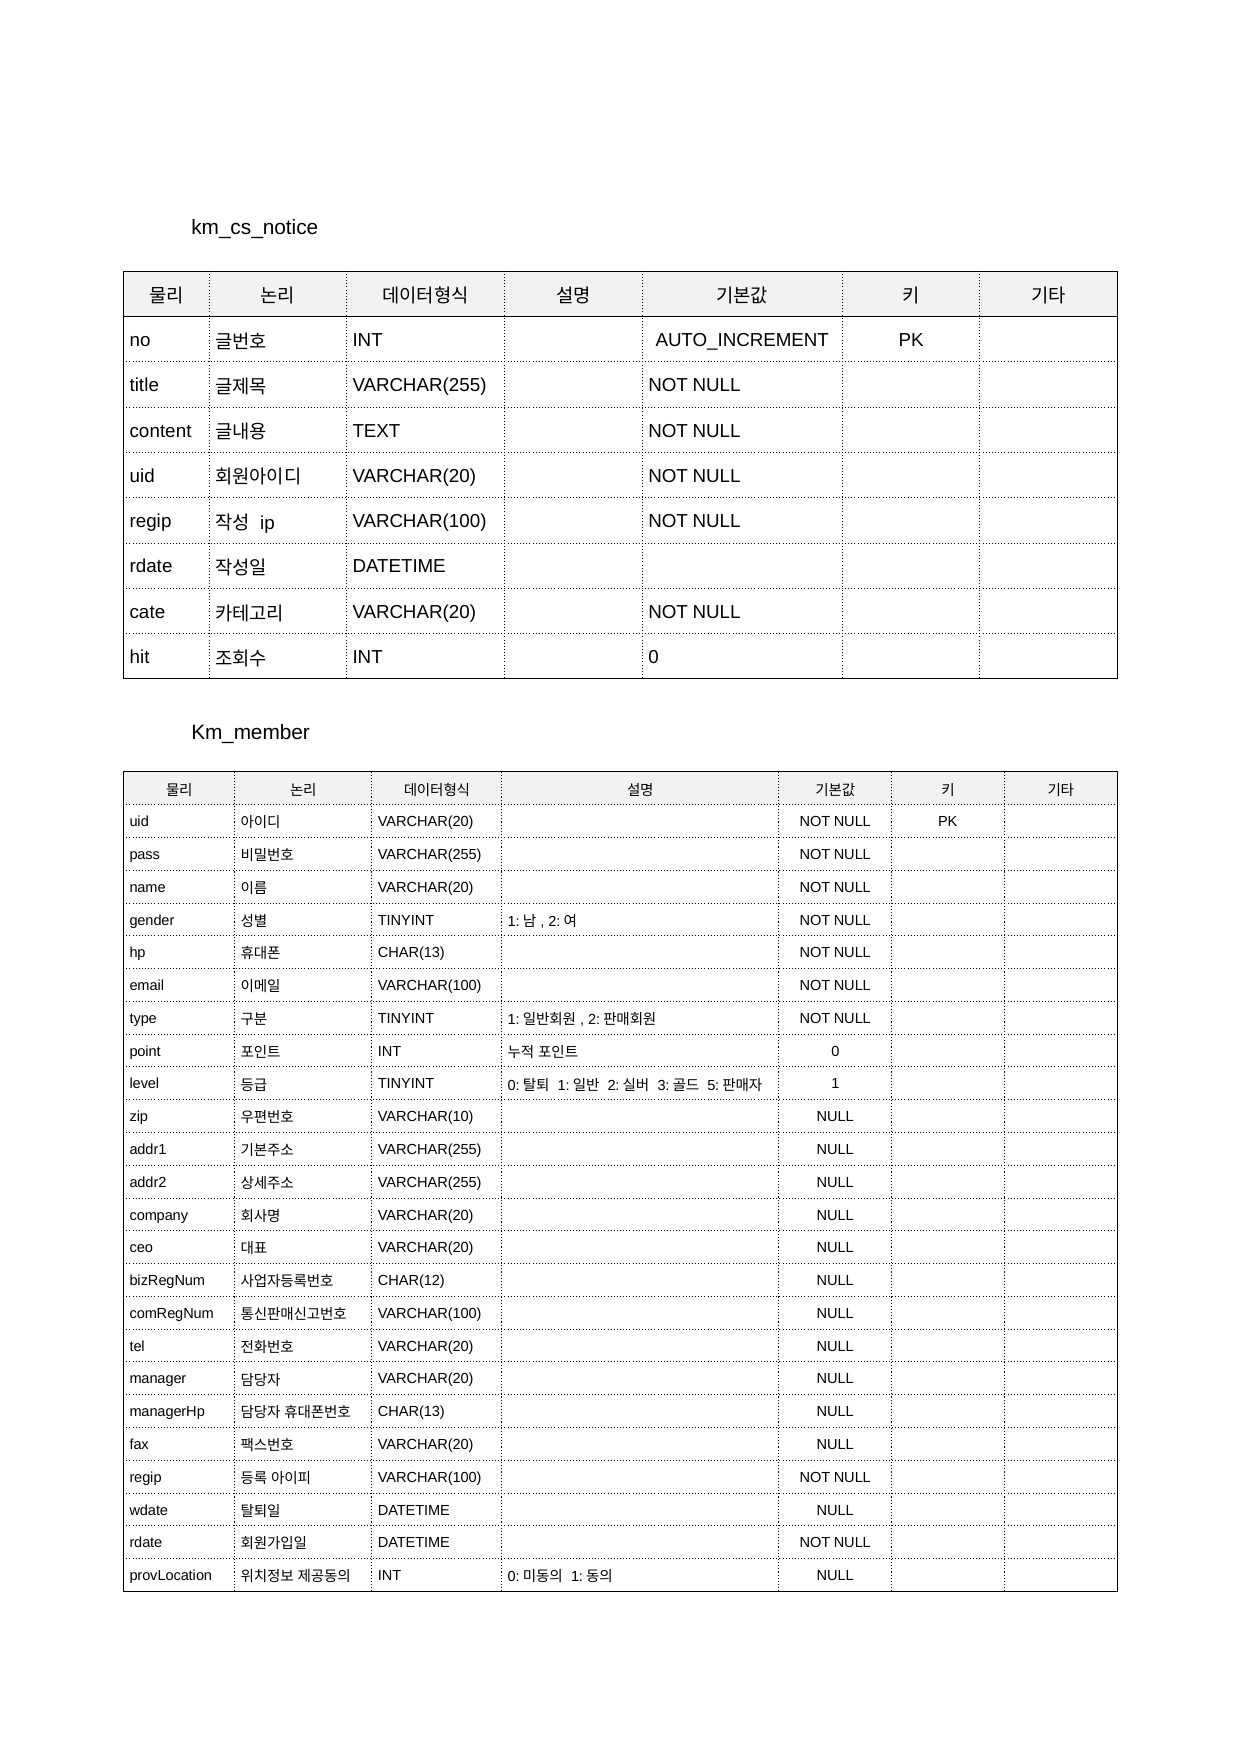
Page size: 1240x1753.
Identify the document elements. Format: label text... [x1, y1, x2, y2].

table_cell INT [372, 1559, 502, 1591]
table_cell [892, 1526, 1004, 1559]
table_cell NULL [779, 1133, 892, 1165]
table_cell [892, 1198, 1004, 1231]
table_cell provLocation [124, 1559, 235, 1591]
table_cell [1004, 1362, 1117, 1395]
table_cell hit [124, 634, 209, 678]
table_cell [502, 1264, 779, 1296]
table_cell [505, 452, 642, 498]
table_cell NULL [779, 1559, 892, 1591]
table_cell DATETIME [372, 1526, 502, 1559]
table_cell NOT NULL [779, 870, 892, 903]
table_cell cate [124, 588, 209, 634]
table_cell 위치정보 제공동의 [235, 1559, 372, 1591]
table_cell VARCHAR(20) [372, 805, 502, 838]
table_cell NOT NULL [642, 588, 842, 634]
table_cell [892, 1133, 1004, 1165]
table_cell ceo [124, 1231, 235, 1264]
table_cell [502, 1198, 779, 1231]
table_cell NULL [779, 1296, 892, 1329]
table_cell 비밀번호 [235, 838, 372, 870]
text_box Km_member [191, 719, 324, 744]
table_cell 이름 [235, 870, 372, 903]
table_header 데이터형식 [372, 772, 502, 805]
table_cell NULL [779, 1264, 892, 1296]
table_cell [892, 1427, 1004, 1460]
table_cell manager [124, 1362, 235, 1395]
table_cell 글번호 [209, 317, 347, 362]
table_cell gender [124, 903, 235, 936]
table_cell uid [124, 805, 235, 838]
table_cell 성별 [235, 903, 372, 936]
table_cell TINYINT [372, 1001, 502, 1034]
table_cell VARCHAR(100) [347, 498, 505, 543]
table_cell [892, 870, 1004, 903]
table_cell 등록 아이피 [235, 1460, 372, 1493]
table_cell [642, 543, 842, 588]
table_cell [1004, 1395, 1117, 1427]
table_cell [1004, 1296, 1117, 1329]
table_cell NOT NULL [642, 407, 842, 452]
table_cell 휴대폰 [235, 936, 372, 969]
table_cell VARCHAR(255) [372, 1165, 502, 1198]
table_header 논리 [235, 772, 372, 805]
table_cell [502, 1296, 779, 1329]
table_cell [892, 969, 1004, 1001]
table_cell [502, 1165, 779, 1198]
table_cell [502, 1362, 779, 1395]
table_cell [1004, 969, 1117, 1001]
table_cell 아이디 [235, 805, 372, 838]
table_cell 작성일 [209, 543, 347, 588]
table_cell [892, 1362, 1004, 1395]
table_cell [980, 407, 1117, 452]
table_cell [505, 634, 642, 678]
table_header 설명 [502, 772, 779, 805]
table_cell [502, 1493, 779, 1526]
table_cell VARCHAR(20) [347, 452, 505, 498]
table_cell [502, 936, 779, 969]
table_cell type [124, 1001, 235, 1034]
table_cell [502, 1231, 779, 1264]
table_cell [502, 838, 779, 870]
table_cell hp [124, 936, 235, 969]
table_cell name [124, 870, 235, 903]
table_cell [502, 805, 779, 838]
table_cell [1004, 870, 1117, 903]
table_cell 등급 [235, 1067, 372, 1100]
table_cell rdate [124, 1526, 235, 1559]
table_cell NULL [779, 1231, 892, 1264]
table_cell NOT NULL [779, 1001, 892, 1034]
table_cell VARCHAR(20) [372, 870, 502, 903]
table_header 물리 [124, 772, 235, 805]
table_cell 누적 포인트 [502, 1034, 779, 1067]
table_cell [892, 1001, 1004, 1034]
table_cell [892, 838, 1004, 870]
table_cell 1:남, 2:여 [502, 903, 779, 936]
table_cell [502, 1329, 779, 1362]
table_cell DATETIME [347, 543, 505, 588]
table_cell NOT NULL [779, 903, 892, 936]
text_box km_cs_notice [191, 214, 324, 239]
table_cell 포인트 [235, 1034, 372, 1067]
table_header 기타 [980, 272, 1117, 316]
table_cell addr1 [124, 1133, 235, 1165]
table_cell [502, 969, 779, 1001]
table_cell 통신판매신고번호 [235, 1296, 372, 1329]
table_header 키 [892, 772, 1004, 805]
table_cell level [124, 1067, 235, 1100]
table_cell [892, 1067, 1004, 1100]
table_cell NOT NULL [642, 498, 842, 543]
table_header 데이터형식 [347, 272, 505, 316]
table_cell [892, 1395, 1004, 1427]
table_cell NULL [779, 1100, 892, 1133]
table_cell rdate [124, 543, 209, 588]
table_cell managerHp [124, 1395, 235, 1427]
table_cell NULL [779, 1198, 892, 1231]
table_cell [502, 1395, 779, 1427]
table_cell 0:미동의 1:동의 [502, 1559, 779, 1591]
table_cell [1004, 1034, 1117, 1067]
table_cell [1004, 1460, 1117, 1493]
table_cell [842, 452, 980, 498]
table_cell [1004, 1264, 1117, 1296]
table_cell [892, 1231, 1004, 1264]
table_cell [980, 588, 1117, 634]
table_cell email [124, 969, 235, 1001]
table_cell [502, 1460, 779, 1493]
table_cell 담당자 [235, 1362, 372, 1395]
table_cell [505, 543, 642, 588]
table_cell 회사명 [235, 1198, 372, 1231]
table_cell NOT NULL [642, 362, 842, 407]
table_cell [892, 936, 1004, 969]
table_cell [892, 1559, 1004, 1591]
table_cell 회원아이디 [209, 452, 347, 498]
table_cell [1004, 1100, 1117, 1133]
table_cell 담당자 휴대폰번호 [235, 1395, 372, 1427]
table_cell NULL [779, 1329, 892, 1362]
table_cell NOT NULL [779, 805, 892, 838]
table_cell [1004, 838, 1117, 870]
table_cell [892, 1264, 1004, 1296]
table_cell [980, 634, 1117, 678]
table_cell VARCHAR(255) [347, 362, 505, 407]
table_cell [980, 362, 1117, 407]
table_cell 0 [642, 634, 842, 678]
table_cell VARCHAR(20) [372, 1427, 502, 1460]
table_cell [1004, 1001, 1117, 1034]
table_cell [980, 452, 1117, 498]
table_cell [892, 1493, 1004, 1526]
table_cell NULL [779, 1395, 892, 1427]
table_cell [1004, 1526, 1117, 1559]
table_cell 작성 ip [209, 498, 347, 543]
table_cell zip [124, 1100, 235, 1133]
table_cell DATETIME [372, 1493, 502, 1526]
table_cell [1004, 1133, 1117, 1165]
table_cell wdate [124, 1493, 235, 1526]
table_cell bizRegNum [124, 1264, 235, 1296]
table_cell [502, 1100, 779, 1133]
table_cell comRegNum [124, 1296, 235, 1329]
table_cell no [124, 317, 209, 362]
table_cell pass [124, 838, 235, 870]
table_cell VARCHAR(20) [347, 588, 505, 634]
table_cell 1:일반회원, 2:판매회원 [502, 1001, 779, 1034]
table_cell [1004, 903, 1117, 936]
table_cell 글내용 [209, 407, 347, 452]
table_cell [505, 588, 642, 634]
table_cell [980, 498, 1117, 543]
table_cell [1004, 1559, 1117, 1591]
table_cell [842, 407, 980, 452]
table_cell VARCHAR(20) [372, 1231, 502, 1264]
table_cell INT [372, 1034, 502, 1067]
table_cell uid [124, 452, 209, 498]
table_cell 카테고리 [209, 588, 347, 634]
table_cell VARCHAR(255) [372, 838, 502, 870]
table_cell VARCHAR(255) [372, 1133, 502, 1165]
table_cell [1004, 1231, 1117, 1264]
table_cell NULL [779, 1165, 892, 1198]
table_cell 0:탈퇴 1:일반 2:실버 3:골드 5:판매자 [502, 1067, 779, 1100]
table_cell 기본주소 [235, 1133, 372, 1165]
table_cell [1004, 1427, 1117, 1460]
table_cell company [124, 1198, 235, 1231]
table_cell VARCHAR(10) [372, 1100, 502, 1133]
table_cell [842, 543, 980, 588]
table_cell 사업자등록번호 [235, 1264, 372, 1296]
table_cell CHAR(12) [372, 1264, 502, 1296]
table_cell [502, 1427, 779, 1460]
table_cell addr2 [124, 1165, 235, 1198]
table_cell [505, 498, 642, 543]
table_cell 이메일 [235, 969, 372, 1001]
table_cell [892, 1460, 1004, 1493]
table_cell 팩스번호 [235, 1427, 372, 1460]
table_cell [502, 1526, 779, 1559]
table_cell VARCHAR(20) [372, 1198, 502, 1231]
table_cell [1004, 1198, 1117, 1231]
table_cell [892, 1034, 1004, 1067]
table_cell INT [347, 634, 505, 678]
table_cell 탈퇴일 [235, 1493, 372, 1526]
table_cell NOT NULL [779, 936, 892, 969]
table_cell PK [892, 805, 1004, 838]
table_cell [502, 870, 779, 903]
table_cell VARCHAR(20) [372, 1362, 502, 1395]
table_cell CHAR(13) [372, 1395, 502, 1427]
table_cell NULL [779, 1493, 892, 1526]
table_cell VARCHAR(100) [372, 1296, 502, 1329]
table_header 논리 [209, 272, 347, 316]
table_cell regip [124, 498, 209, 543]
table_cell 글제목 [209, 362, 347, 407]
table_cell [892, 1165, 1004, 1198]
table_cell VARCHAR(100) [372, 1460, 502, 1493]
table_cell TINYINT [372, 903, 502, 936]
table_cell [1004, 1067, 1117, 1100]
table_cell [892, 903, 1004, 936]
table_cell 조회수 [209, 634, 347, 678]
table_cell [842, 362, 980, 407]
table_cell title [124, 362, 209, 407]
table_cell NULL [779, 1427, 892, 1460]
table_cell PK [842, 317, 980, 362]
table_header 키 [842, 272, 980, 316]
table_cell [980, 317, 1117, 362]
table_cell [980, 543, 1117, 588]
table_cell point [124, 1034, 235, 1067]
table_cell AUTO_INCREMENT [642, 317, 842, 362]
table_cell VARCHAR(20) [372, 1329, 502, 1362]
table_cell 0 [779, 1034, 892, 1067]
table_header 기본값 [642, 272, 842, 316]
table_cell NOT NULL [642, 452, 842, 498]
table_cell [892, 1296, 1004, 1329]
table_cell regip [124, 1460, 235, 1493]
table_cell [502, 1133, 779, 1165]
table_cell CHAR(13) [372, 936, 502, 969]
table_cell 구분 [235, 1001, 372, 1034]
table_header 설명 [505, 272, 642, 316]
table_cell INT [347, 317, 505, 362]
table_cell 대표 [235, 1231, 372, 1264]
table_cell [842, 588, 980, 634]
table_cell 상세주소 [235, 1165, 372, 1198]
table_cell [842, 498, 980, 543]
table_cell [505, 362, 642, 407]
table_cell NOT NULL [779, 969, 892, 1001]
table_cell [1004, 1165, 1117, 1198]
table_header 기타 [1004, 772, 1117, 805]
table_cell 1 [779, 1067, 892, 1100]
table_cell 회원가입일 [235, 1526, 372, 1559]
table_cell NOT NULL [779, 838, 892, 870]
table_cell VARCHAR(100) [372, 969, 502, 1001]
table_cell content [124, 407, 209, 452]
table_cell [1004, 1493, 1117, 1526]
table_cell NULL [779, 1362, 892, 1395]
table_cell [1004, 805, 1117, 838]
table_cell [892, 1100, 1004, 1133]
table_cell [505, 407, 642, 452]
table_cell [1004, 936, 1117, 969]
table_header 물리 [124, 272, 209, 316]
table_cell fax [124, 1427, 235, 1460]
table_cell 전화번호 [235, 1329, 372, 1362]
table_cell [1004, 1329, 1117, 1362]
table_cell TEXT [347, 407, 505, 452]
table_header 기본값 [779, 772, 892, 805]
table_cell [842, 634, 980, 678]
table_cell [892, 1329, 1004, 1362]
table_cell 우편번호 [235, 1100, 372, 1133]
table_cell [505, 317, 642, 362]
table_cell NOT NULL [779, 1526, 892, 1559]
table_cell TINYINT [372, 1067, 502, 1100]
table_cell NOT NULL [779, 1460, 892, 1493]
table_cell tel [124, 1329, 235, 1362]
